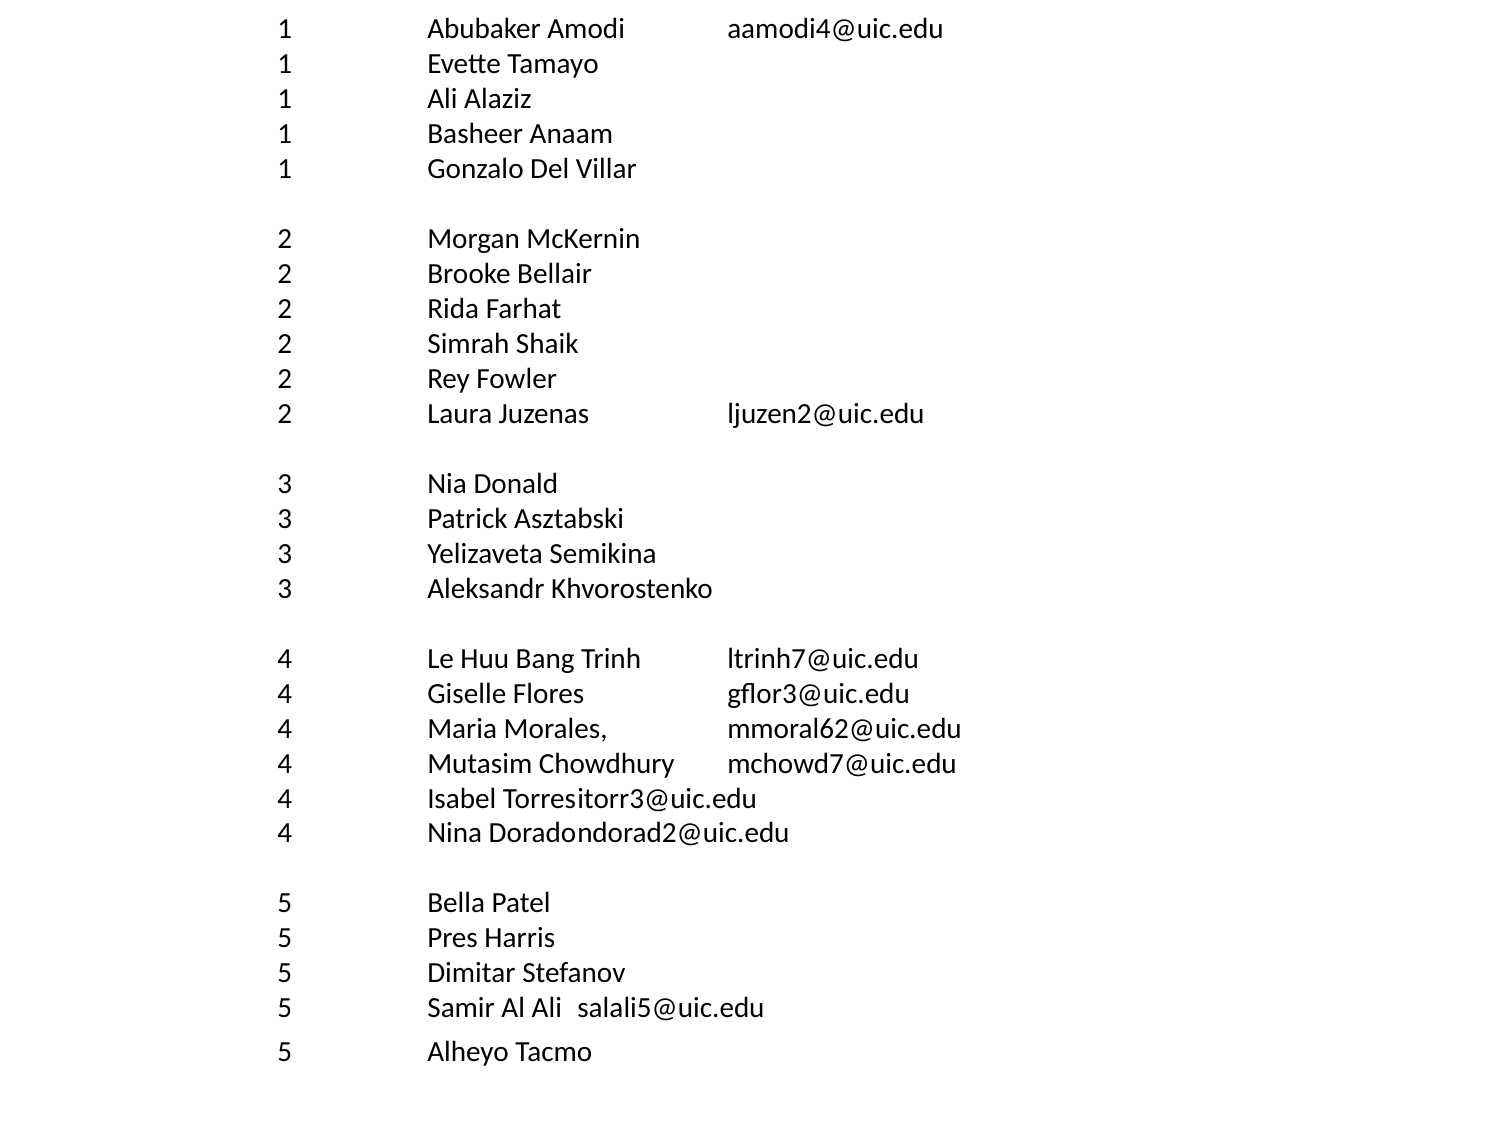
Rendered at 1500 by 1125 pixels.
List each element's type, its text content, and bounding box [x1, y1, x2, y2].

text_box 1 Abubaker Amodi aamodi4@uic.edu 1 Evette Tamayo 1 Ali Alaziz 1 Basheer Anaam 1 Gonzalo Del Villar 2 Morgan McKernin 2 Brooke Bellair 2 Rida Farhat 2 Simrah Shaik 2 Rey Fowler 2 Laura Juzenas ljuzen2@uic.edu 3 Nia Donald 3 Patrick Asztabski 3 Yelizaveta Semikina 3 Aleksandr Khvorostenko 4 Le Huu Bang Trinh ltrinh7@uic.edu 4 Giselle Flores gflor3@uic.edu 4 Maria Morales, mmoral62@uic.edu 4 Mutasim Chowdhury mchowd7@uic.edu 4 Isabel Torres itorr3@uic.edu 4 Nina Dorado ndorad2@uic.edu 5 Bella Patel 5 Pres Harris 5 Dimitar Stefanov 5 Samir Al Ali salali5@uic.edu 5 Alheyo Tacmo [262, 2, 1425, 1076]
